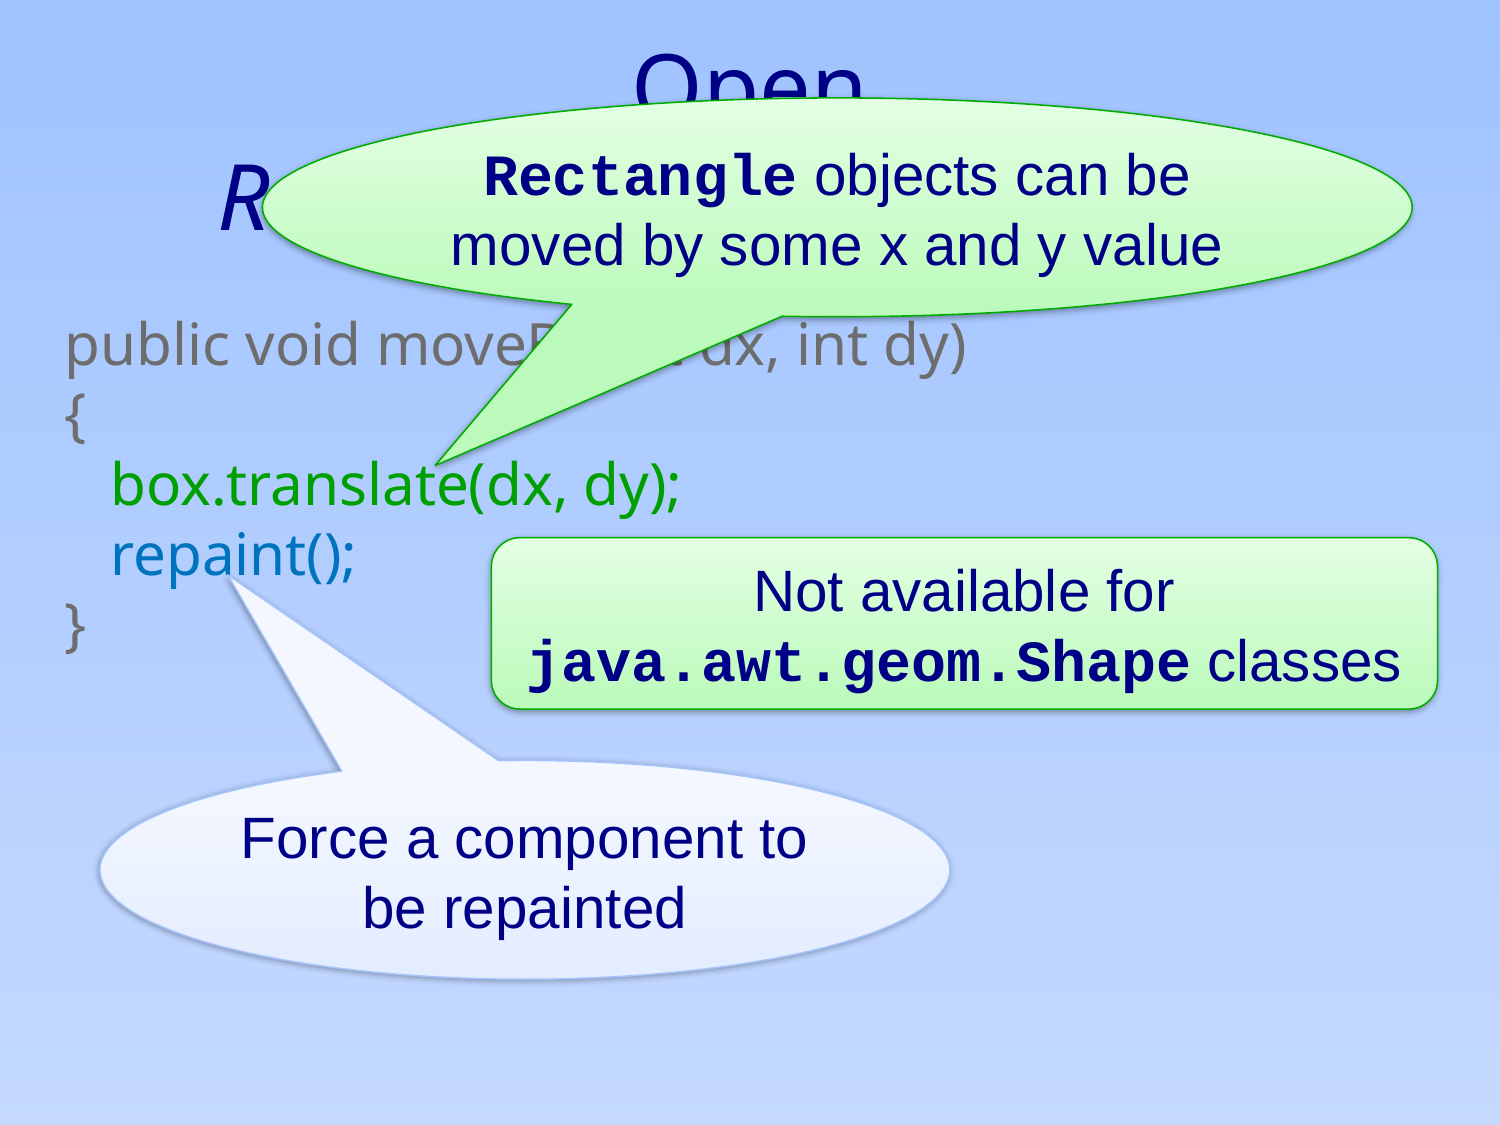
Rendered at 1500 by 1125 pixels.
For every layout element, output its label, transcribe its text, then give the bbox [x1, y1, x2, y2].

title Open RectangleComponent.java [75, 45, 1425, 233]
text_box Force a component to be repainted [99, 574, 951, 981]
text_box Rectangle objects can be moved by some x and y value [261, 97, 1413, 467]
text_box public void moveBy(int dx, int dy) { box.translate(dx, dy); repaint(); } [50, 299, 1425, 665]
text_box Not available for java.awt.geom.Shape classes [490, 536, 1439, 710]
